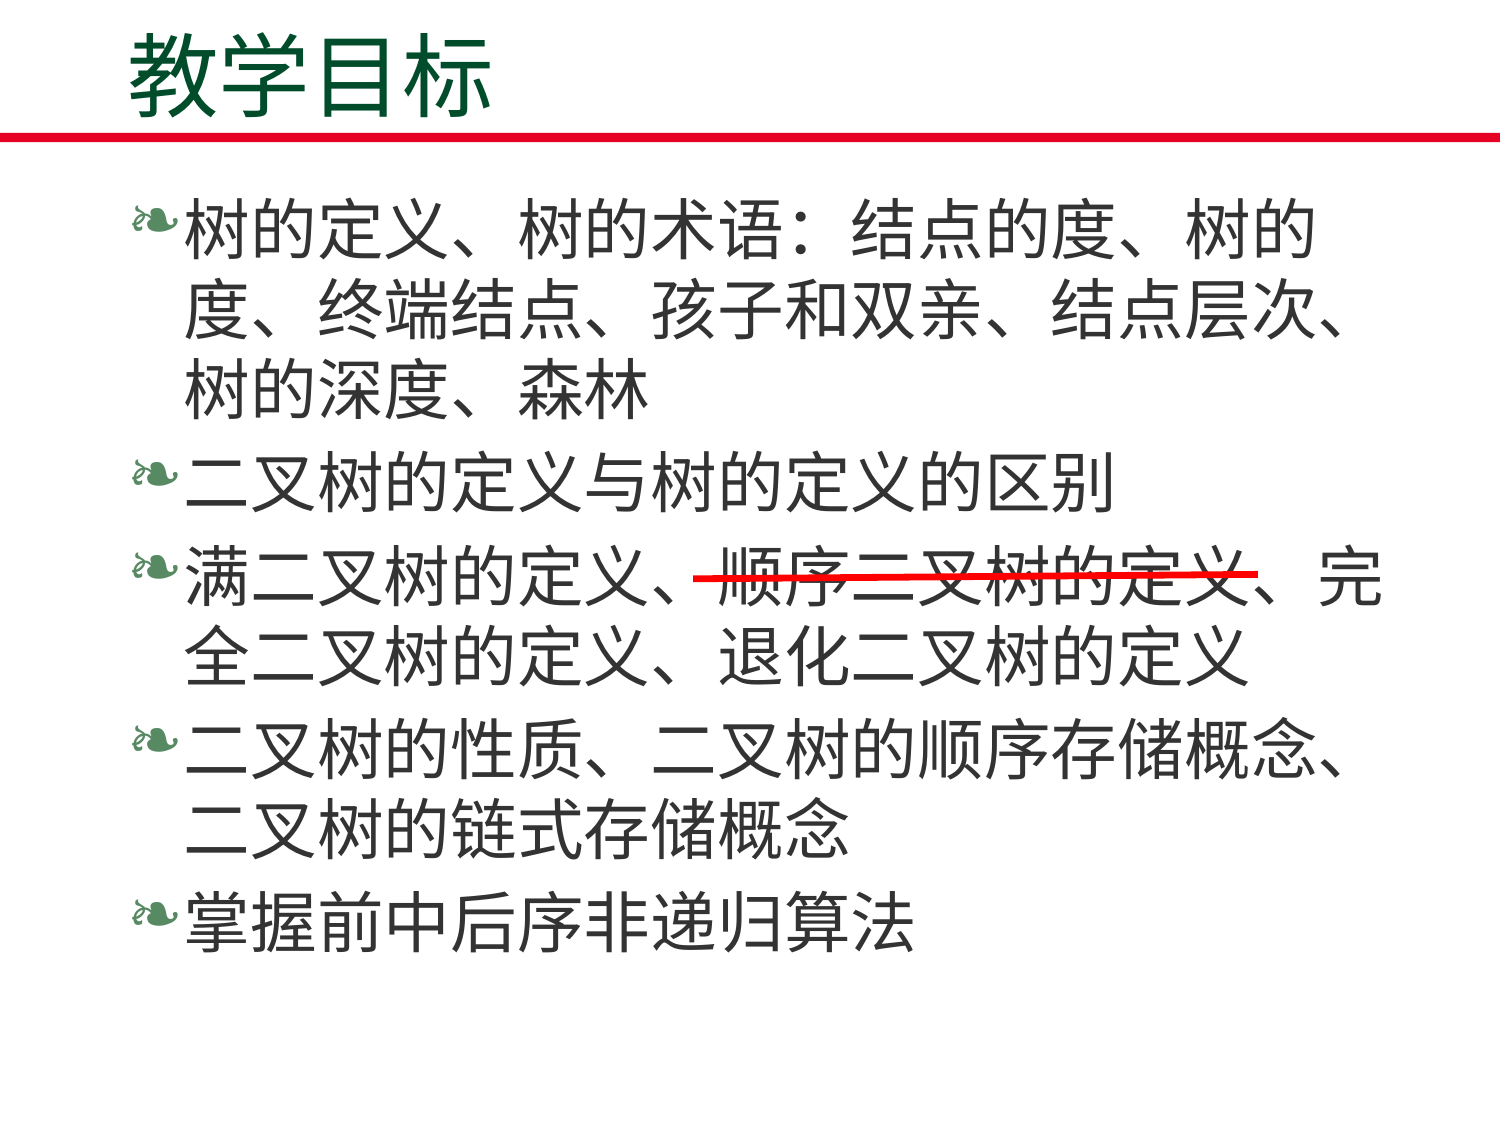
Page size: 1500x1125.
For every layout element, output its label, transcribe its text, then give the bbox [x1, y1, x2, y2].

list 树的定义、树的术语：结点的度、树的度、终端结点、孩子和双亲、结点层次、树的深度、森林 二叉树的定义与树的定义的区别 满二叉树的定义、顺序二叉树的定义、完全二叉树的定义、退化二叉树的定义 二叉树的性质、二叉树的顺序存储概念、二叉树的链式存储概念 掌握前中后序非递归算法 [112, 180, 1442, 1001]
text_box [692, 574, 1259, 580]
title 教学目标 [112, 38, 1388, 137]
